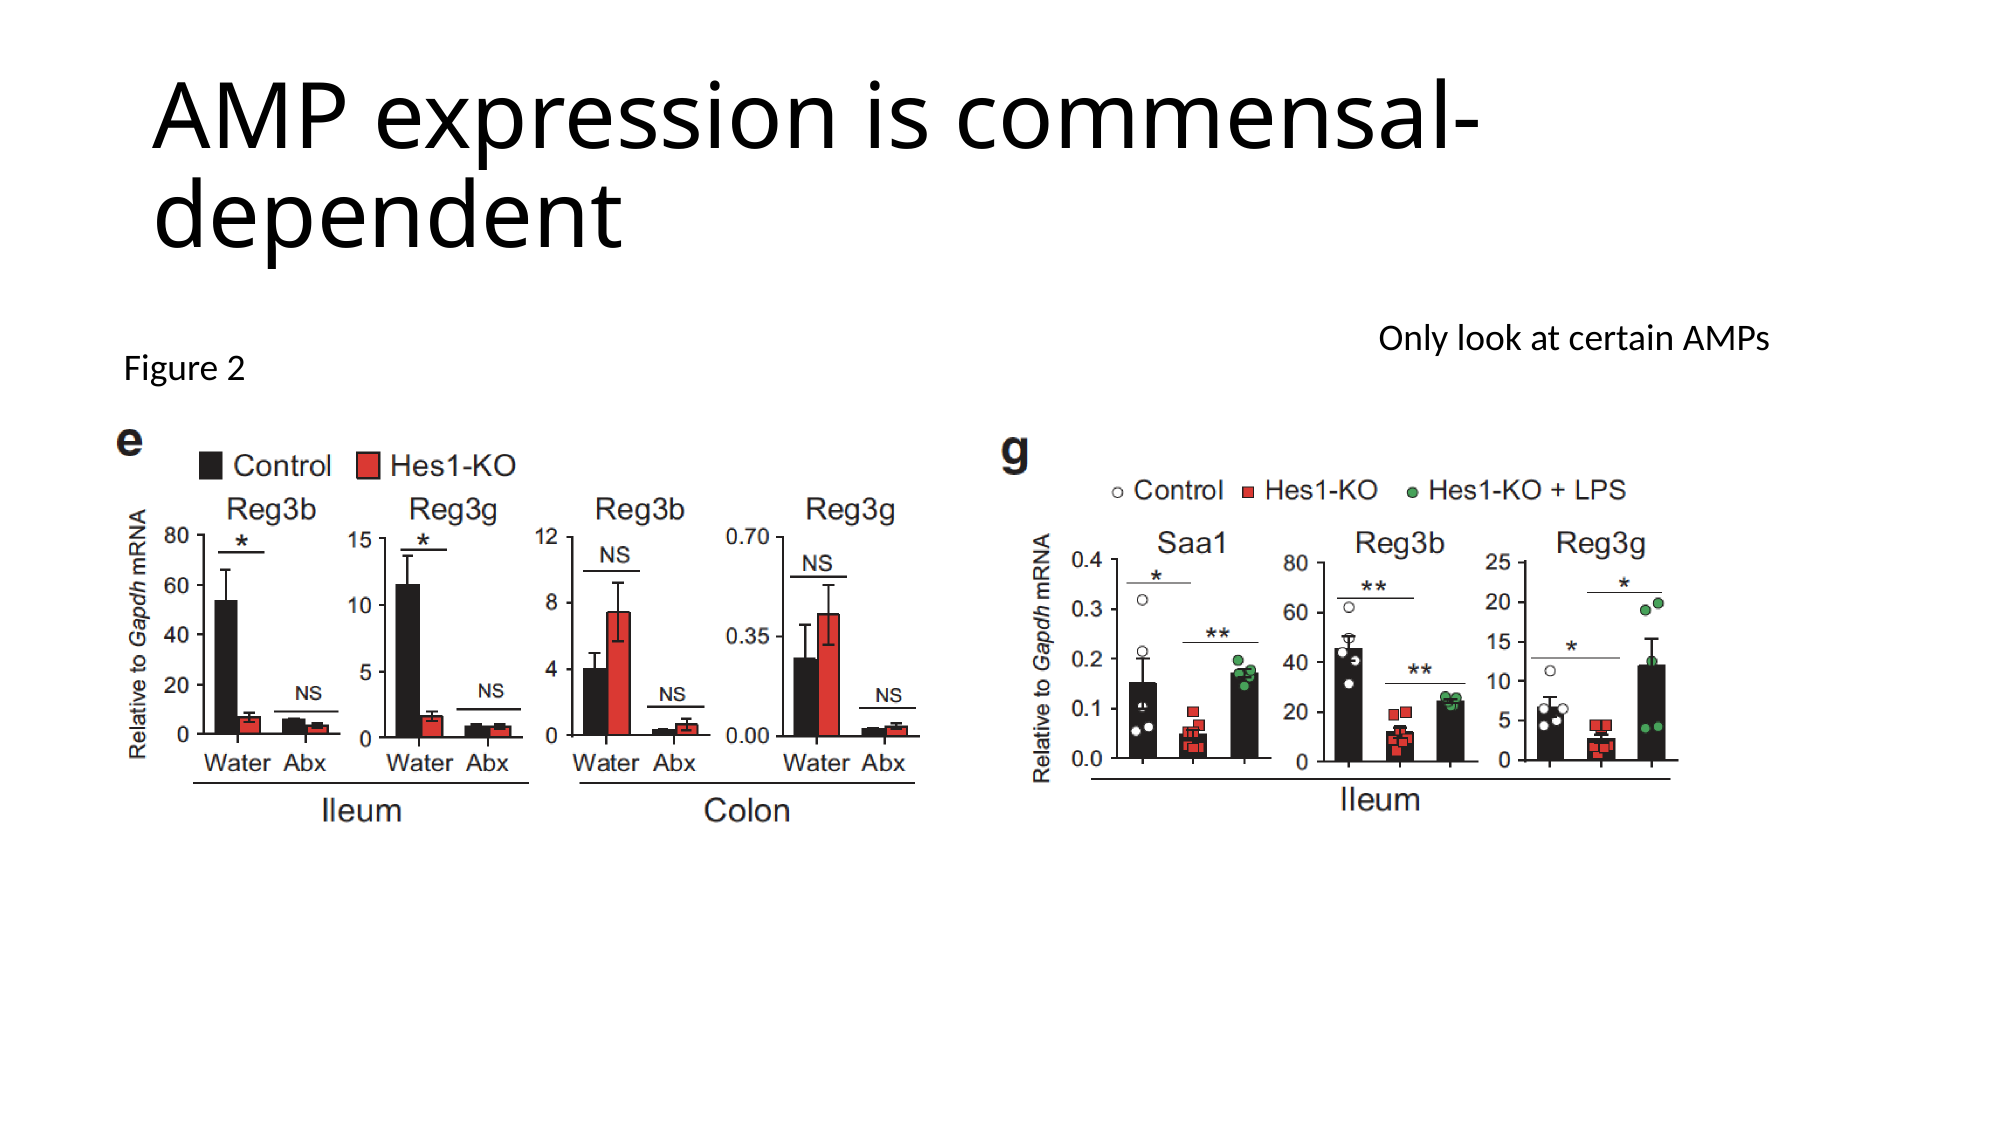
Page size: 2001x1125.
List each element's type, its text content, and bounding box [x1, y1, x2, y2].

text_box Figure 2 [109, 336, 261, 396]
text_box Only look at certain AMPs [1363, 305, 1786, 366]
picture [90, 396, 1725, 849]
title AMP expression is commensal-dependent [137, 59, 1863, 278]
